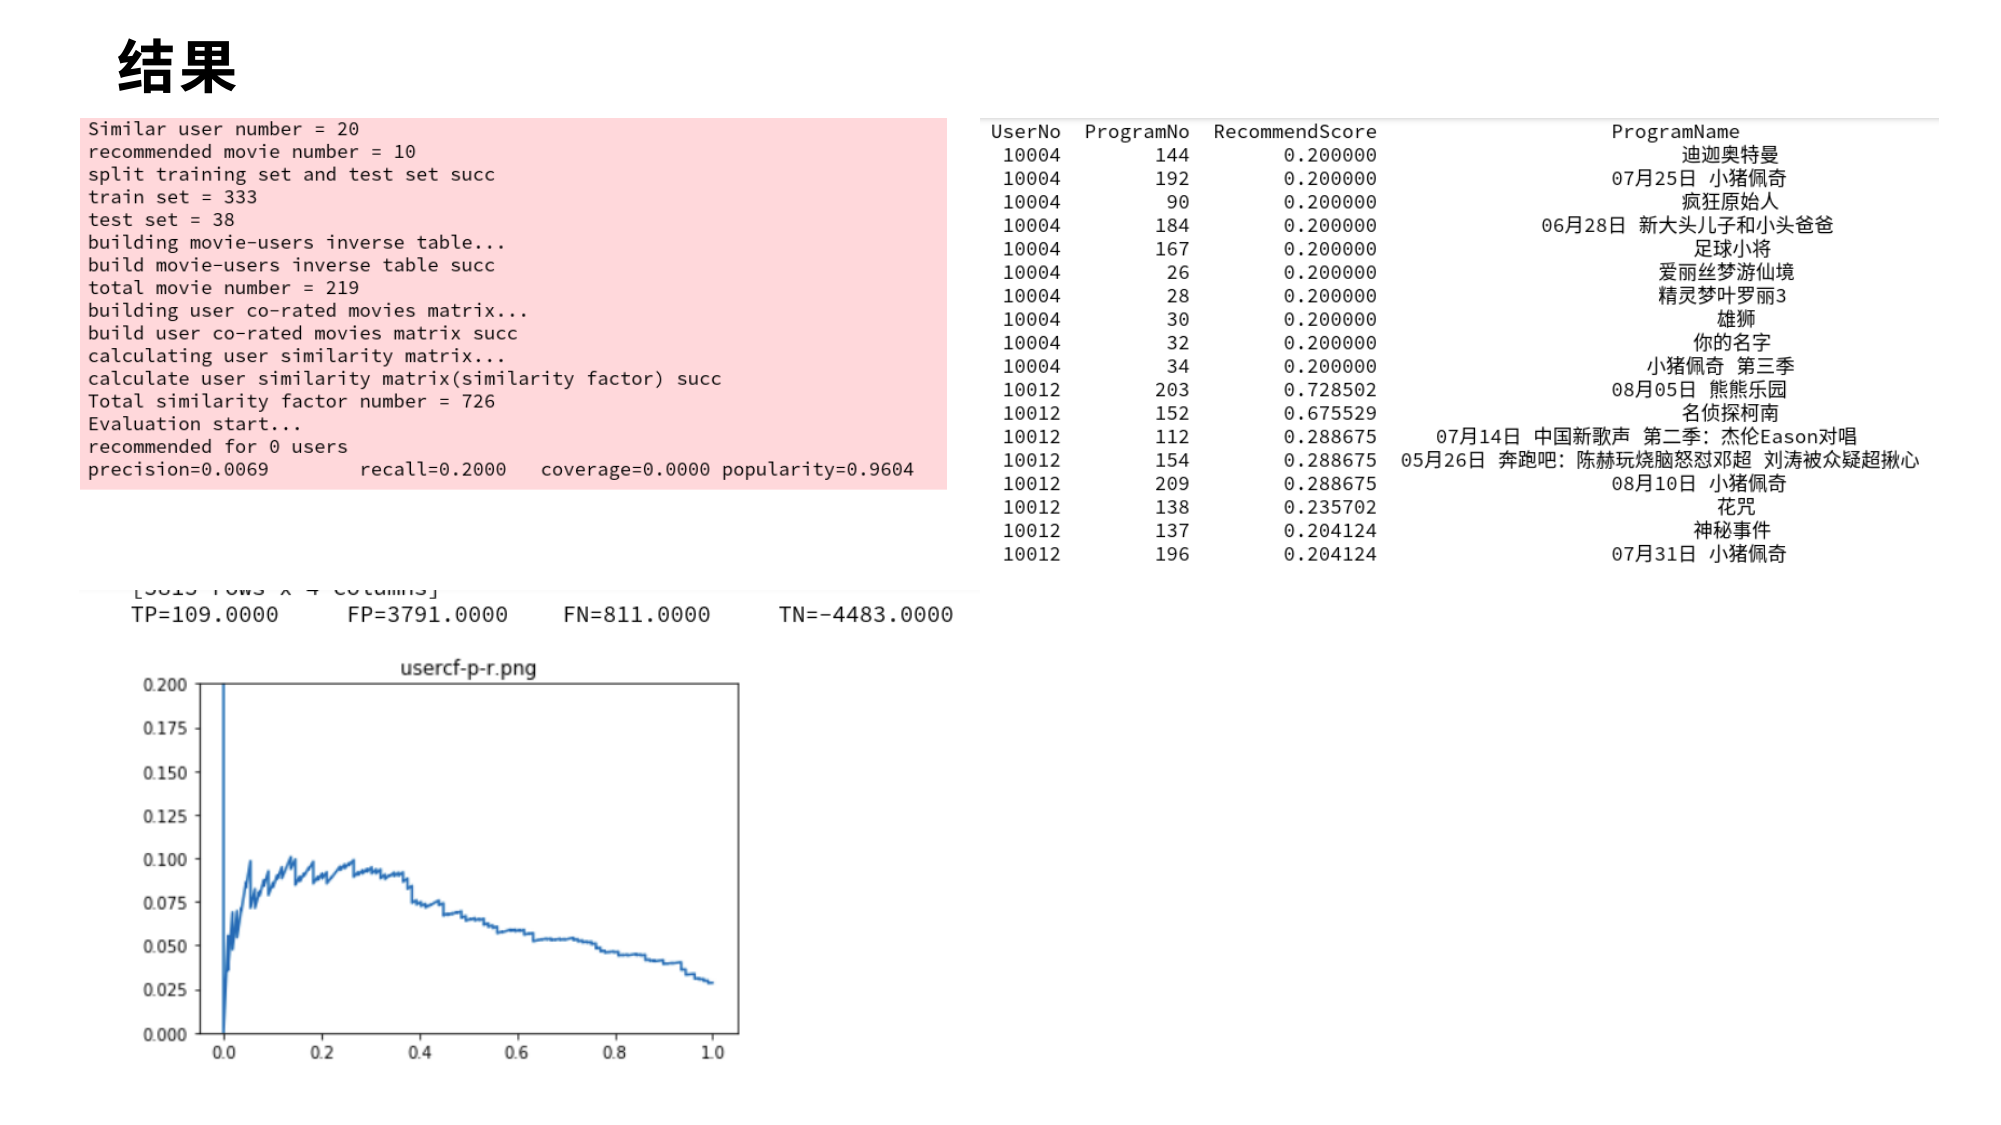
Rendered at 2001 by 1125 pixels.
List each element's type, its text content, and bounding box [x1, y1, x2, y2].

title 结果 [100, 12, 1881, 119]
picture [980, 118, 1939, 564]
picture [79, 118, 947, 494]
picture [79, 590, 980, 1078]
